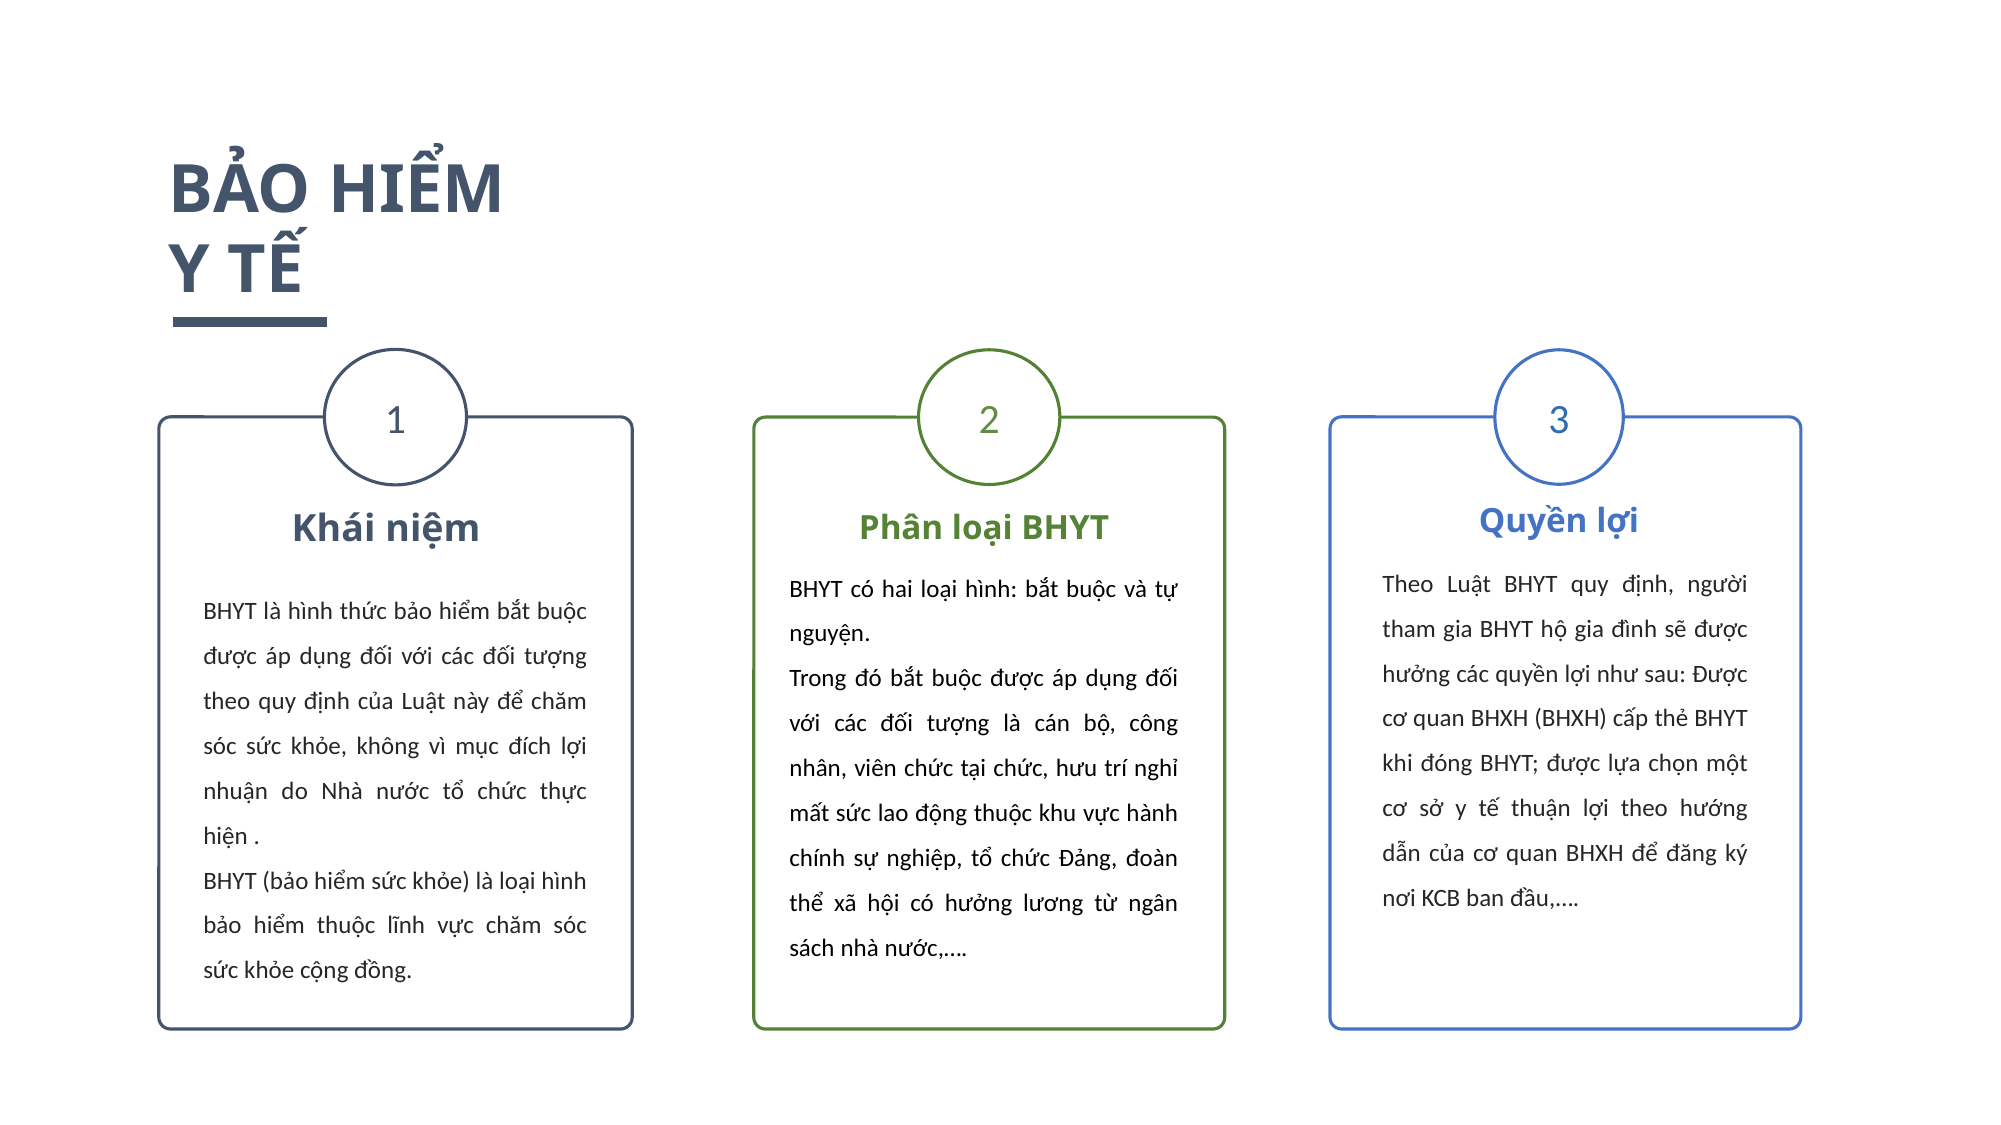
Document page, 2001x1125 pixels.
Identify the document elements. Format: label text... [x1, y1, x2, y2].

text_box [158, 349, 633, 1030]
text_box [753, 349, 1225, 1030]
text_box BẢO HIỂM Y TẾ [153, 138, 536, 313]
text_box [1330, 349, 1801, 1030]
